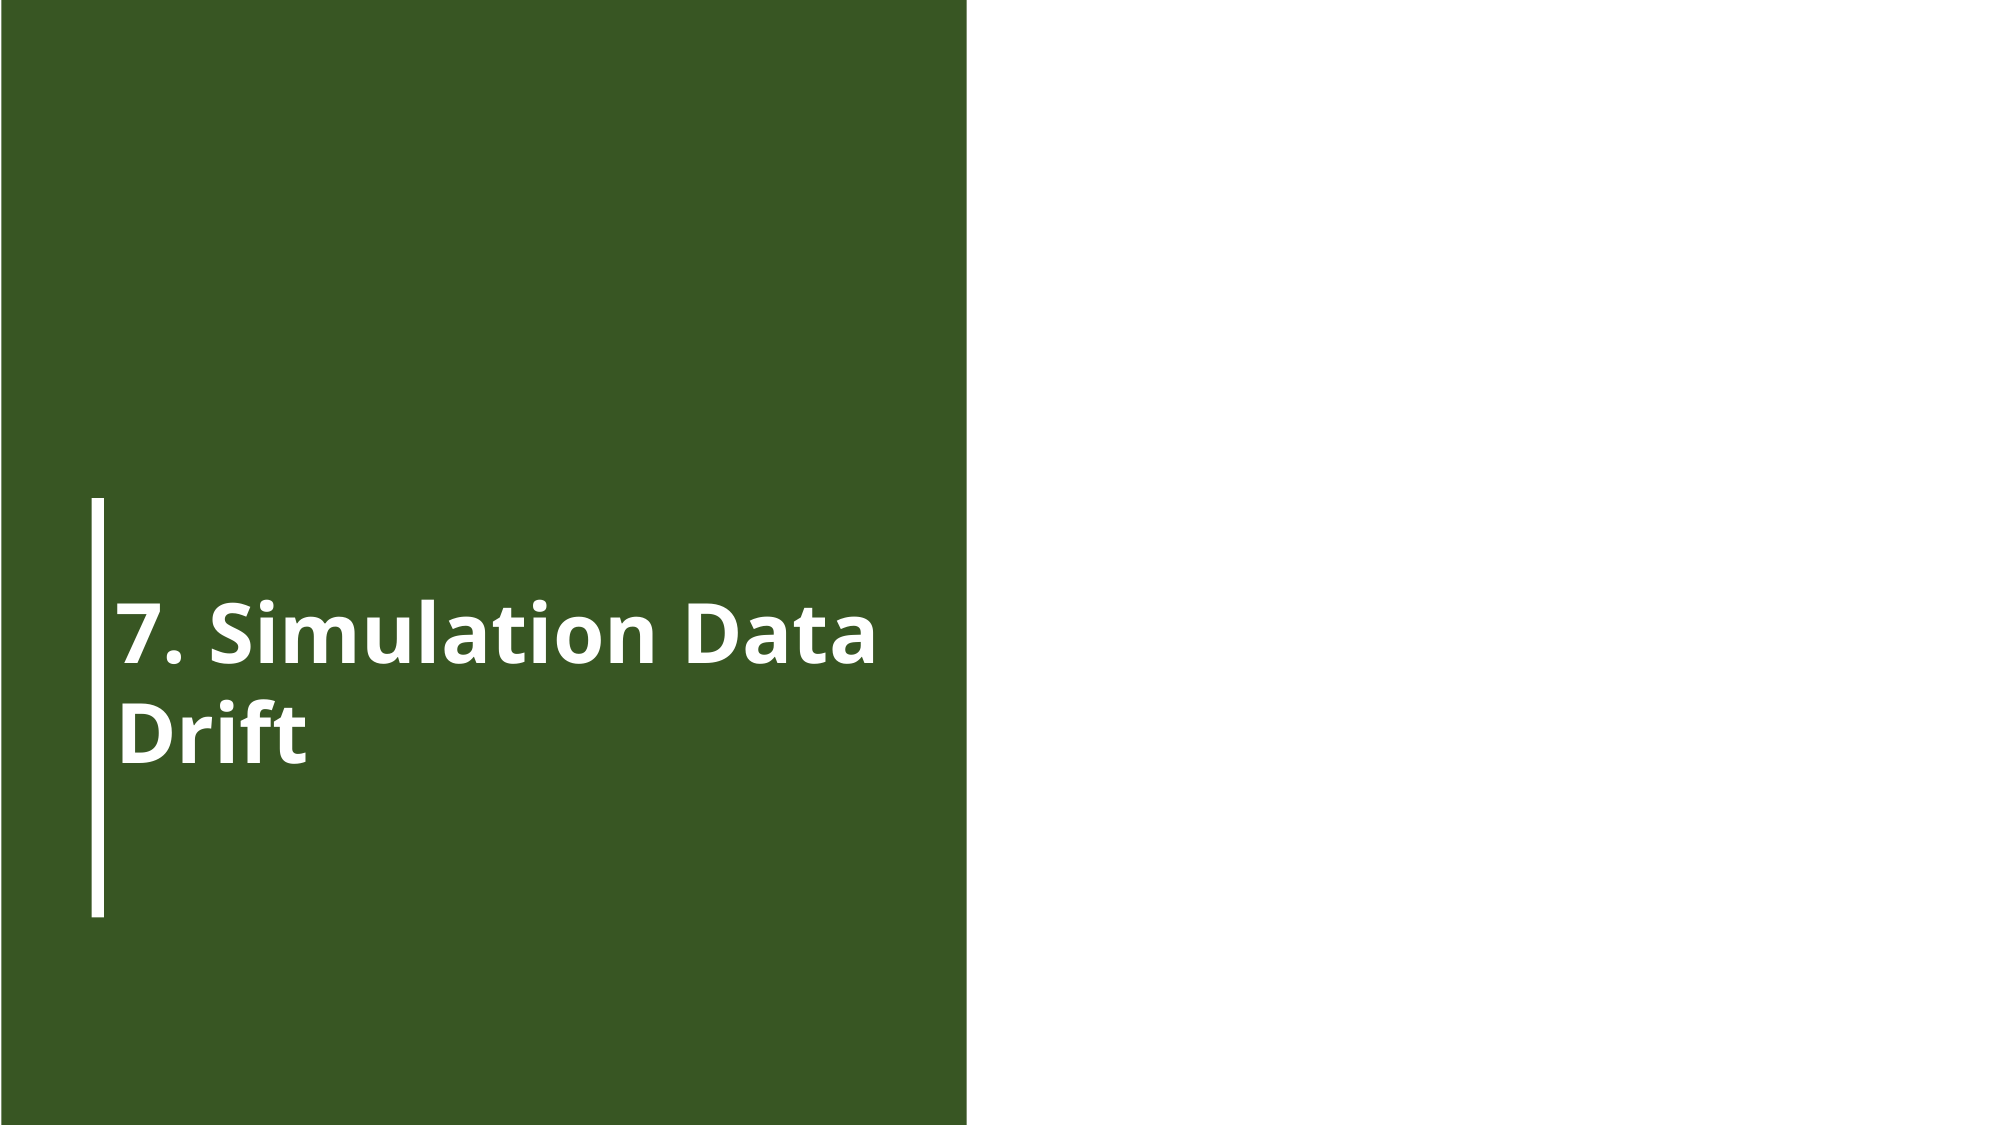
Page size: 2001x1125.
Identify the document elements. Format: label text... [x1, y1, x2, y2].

text_box [91, 498, 104, 918]
text_box [0, 0, 968, 1125]
text_box 7. Simulation Data Drift [104, 573, 962, 889]
